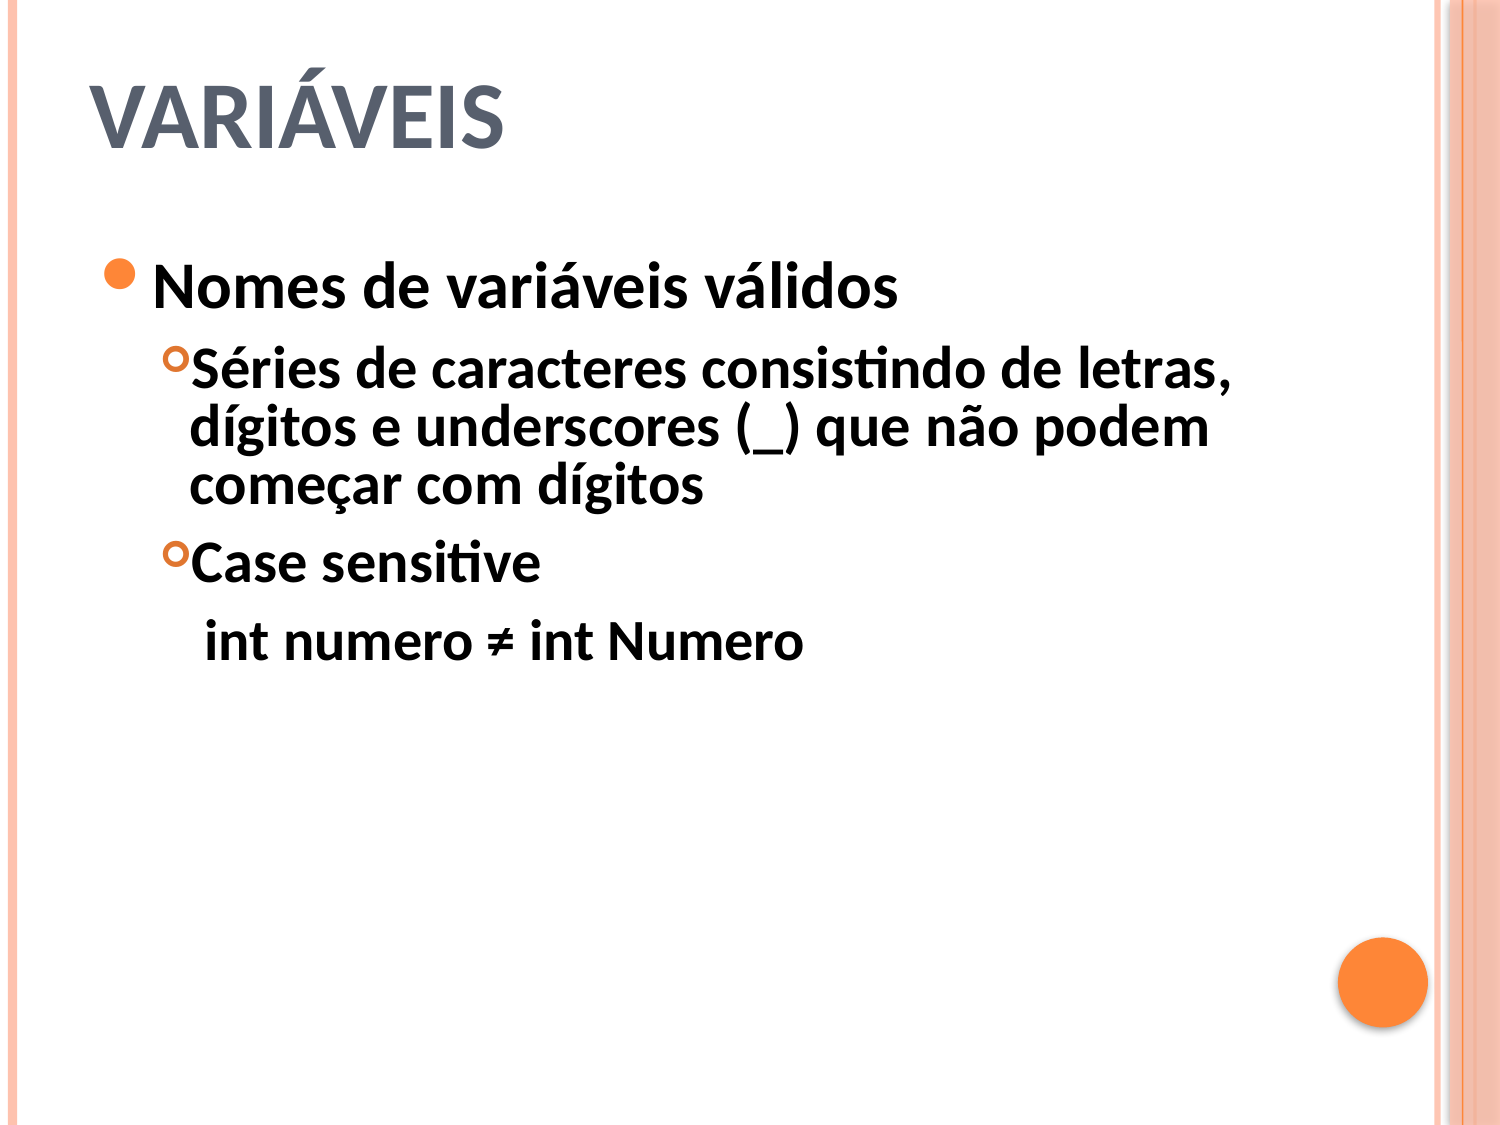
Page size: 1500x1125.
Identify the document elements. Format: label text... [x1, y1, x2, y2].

title Variáveis [75, 45, 1300, 175]
list Nomes de variáveis válidos Séries de caracteres consistindo de letras, dígitos e underscores (_) que não podem começar com dígitos Case sensitive int numero ≠ int Numero [24, 249, 1413, 1025]
